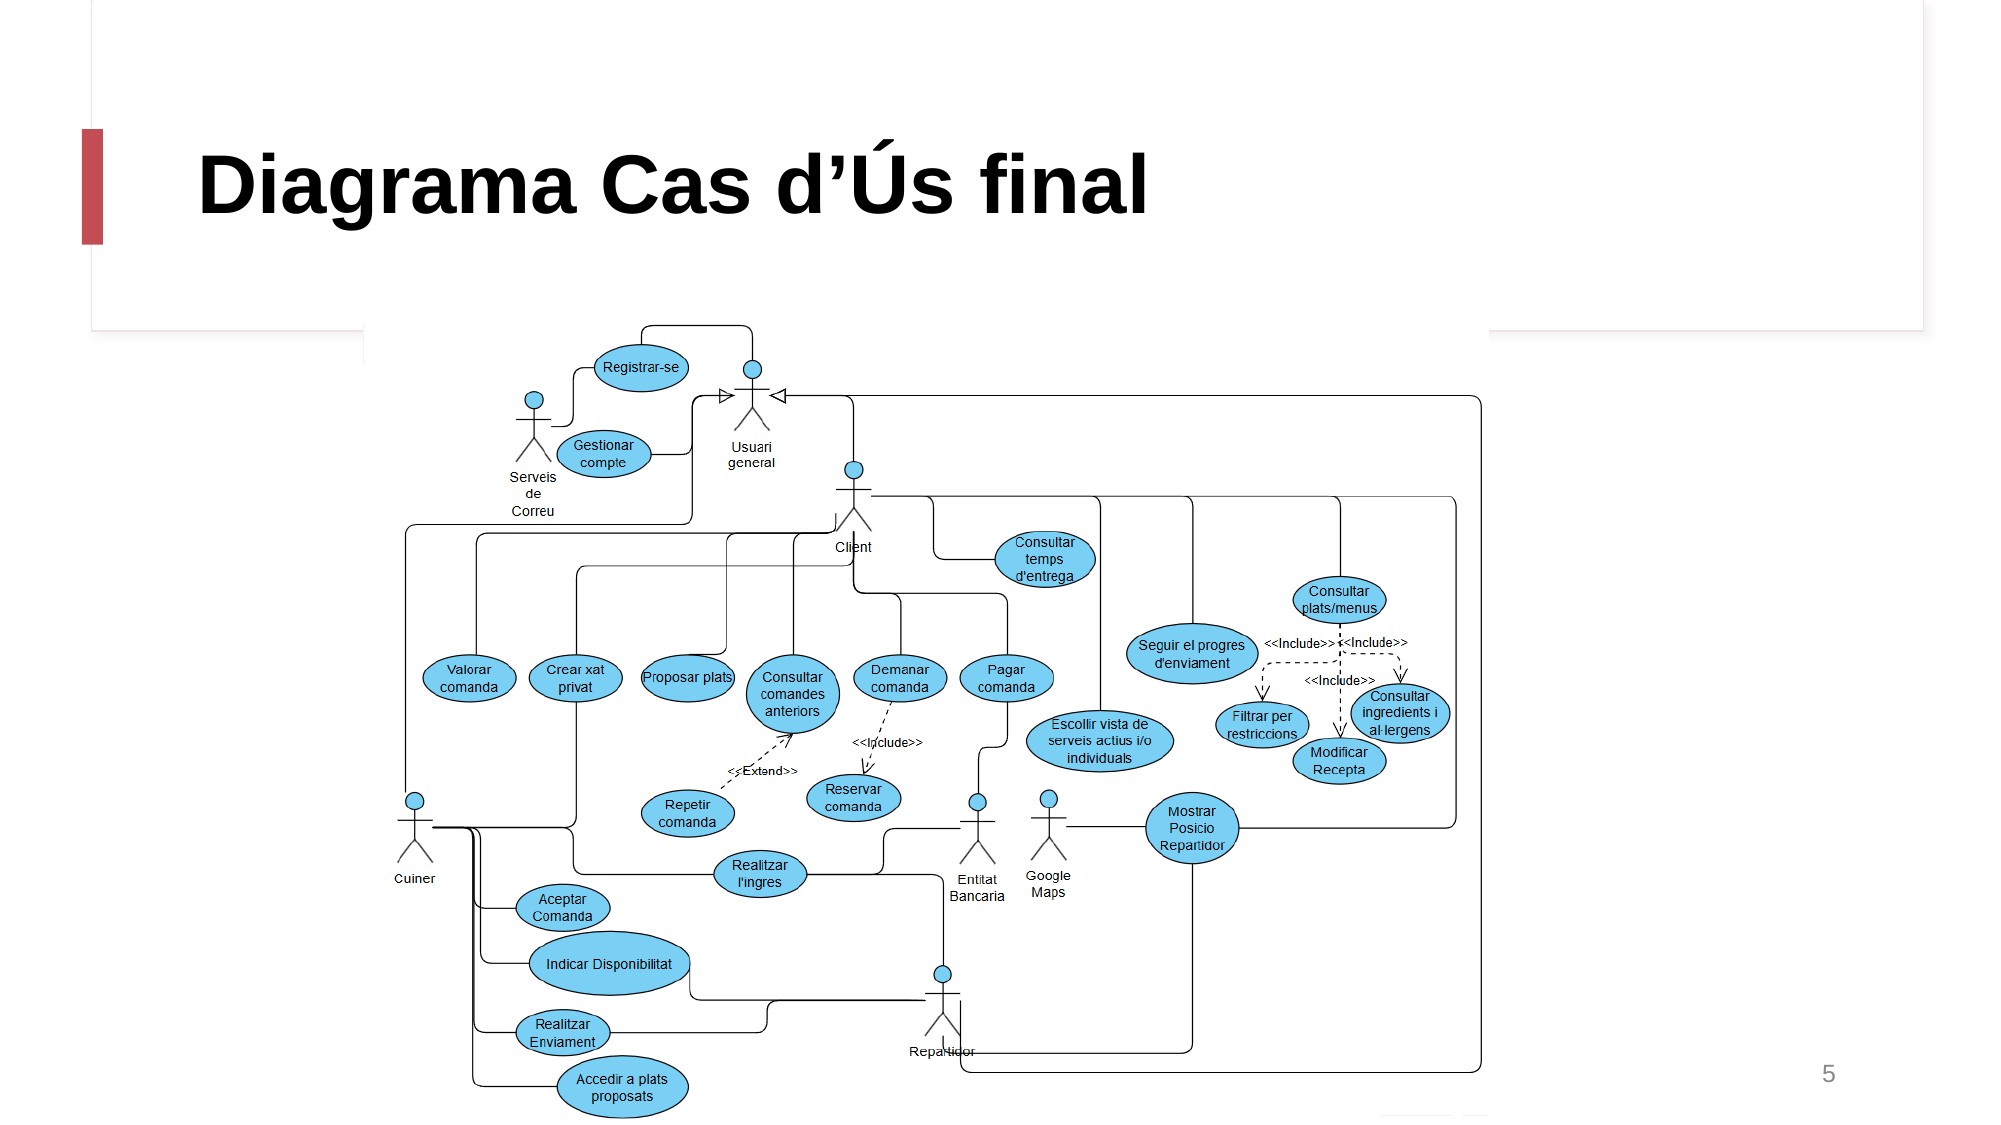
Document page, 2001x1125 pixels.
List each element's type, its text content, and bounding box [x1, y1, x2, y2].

title Diagrama Cas d’Ús final [183, 90, 1851, 284]
picture [363, 324, 1490, 1119]
slide_number ‹#› [1493, 1042, 1851, 1103]
